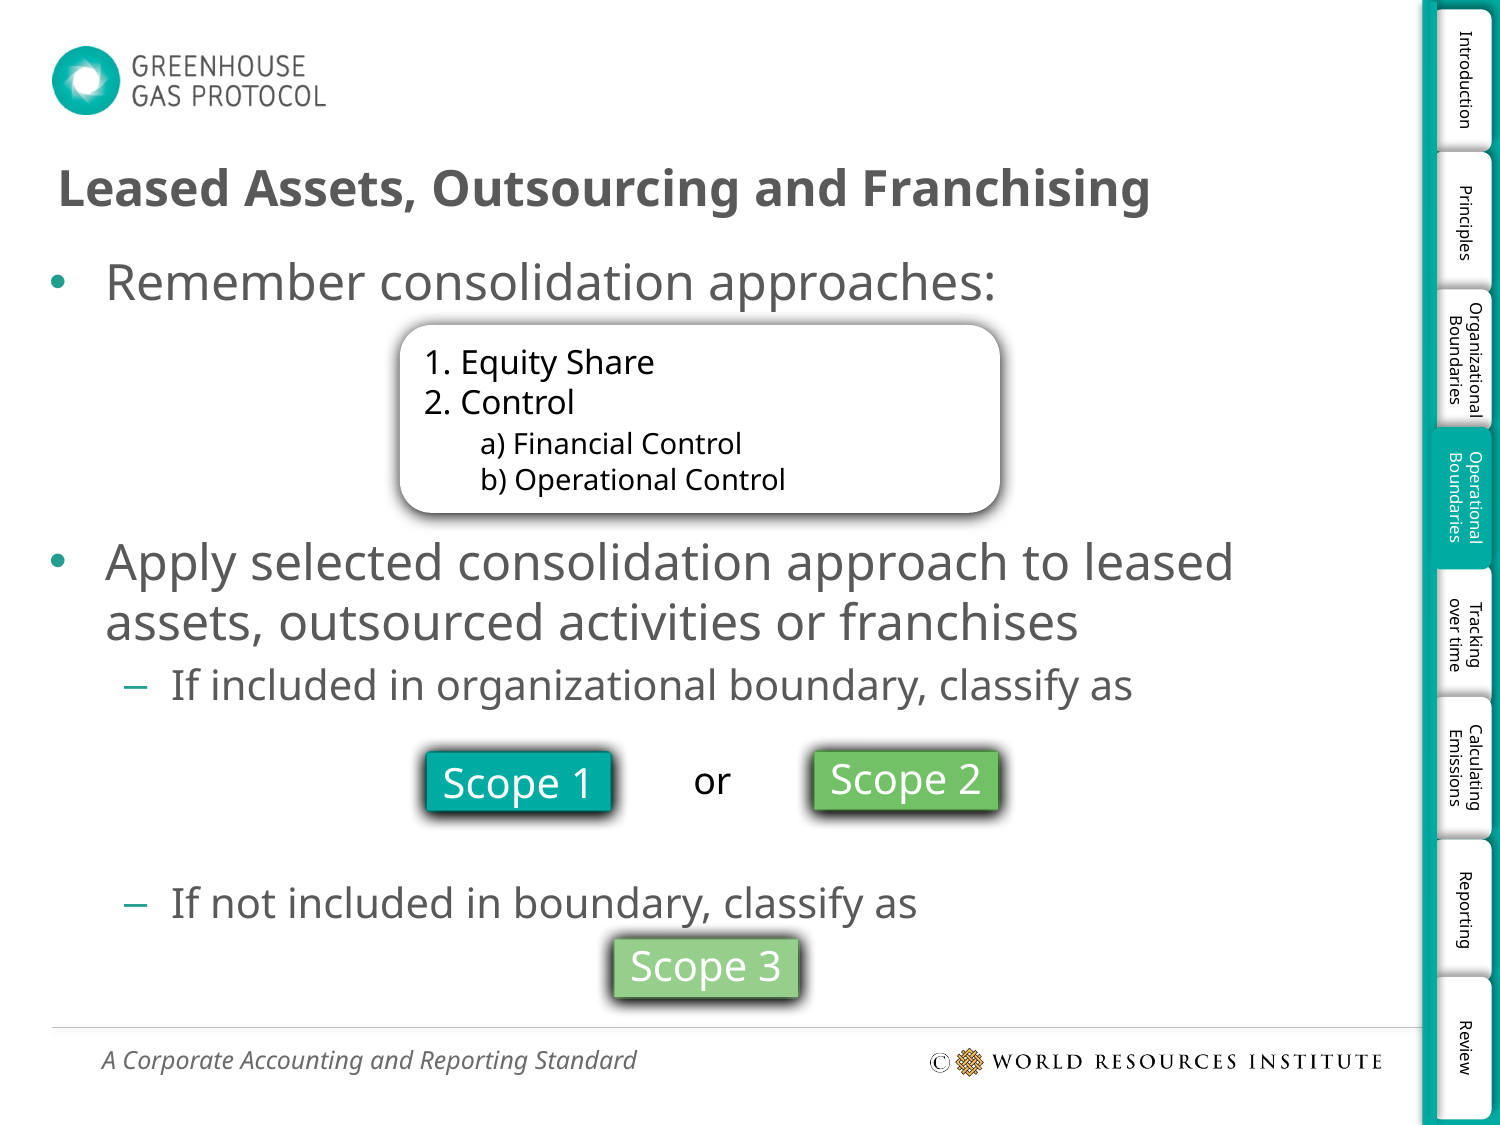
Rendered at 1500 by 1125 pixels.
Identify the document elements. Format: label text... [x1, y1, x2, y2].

picture [52, 46, 326, 115]
text_box 1. Equity Share 2. Control a) Financial Control b) Operational Control [399, 324, 1000, 513]
list Remember consolidation approaches: Apply selected consolidation approach to leased assets, outsourced activities or franchises If included in organizational boundary, classify as If not included in boundary, classify as [34, 243, 1399, 1005]
title Leased Assets, Outsourcing and Franchising [42, 143, 1430, 230]
text_box or [674, 749, 750, 810]
picture [911, 1035, 1386, 1083]
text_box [612, 937, 801, 1000]
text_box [424, 750, 613, 813]
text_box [812, 749, 1001, 812]
